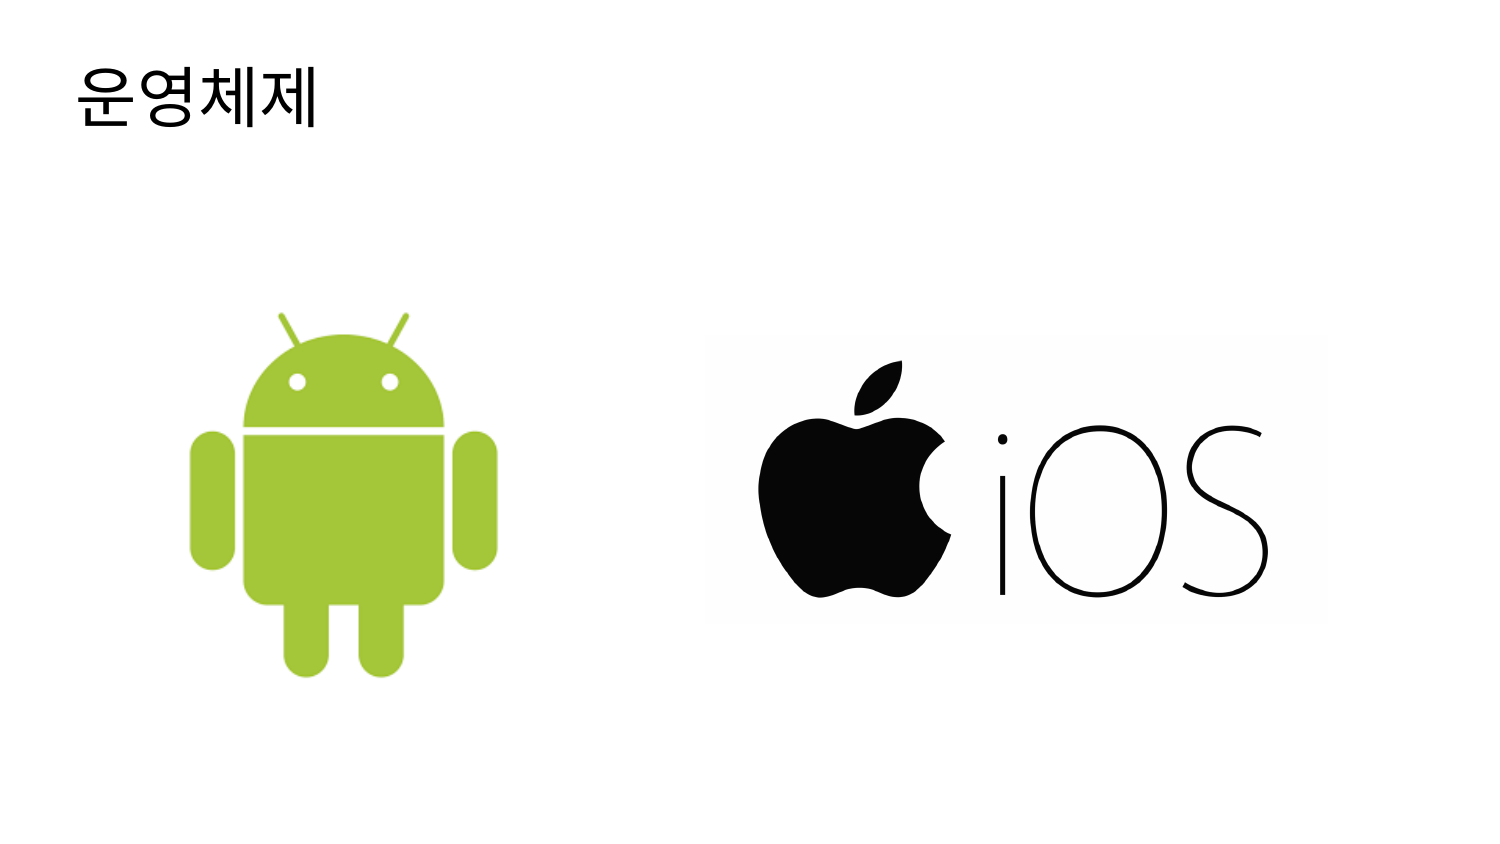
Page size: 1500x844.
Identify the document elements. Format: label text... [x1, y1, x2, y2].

picture [705, 335, 1328, 624]
text_box 운영체제 [60, 48, 1303, 143]
picture [182, 305, 506, 686]
